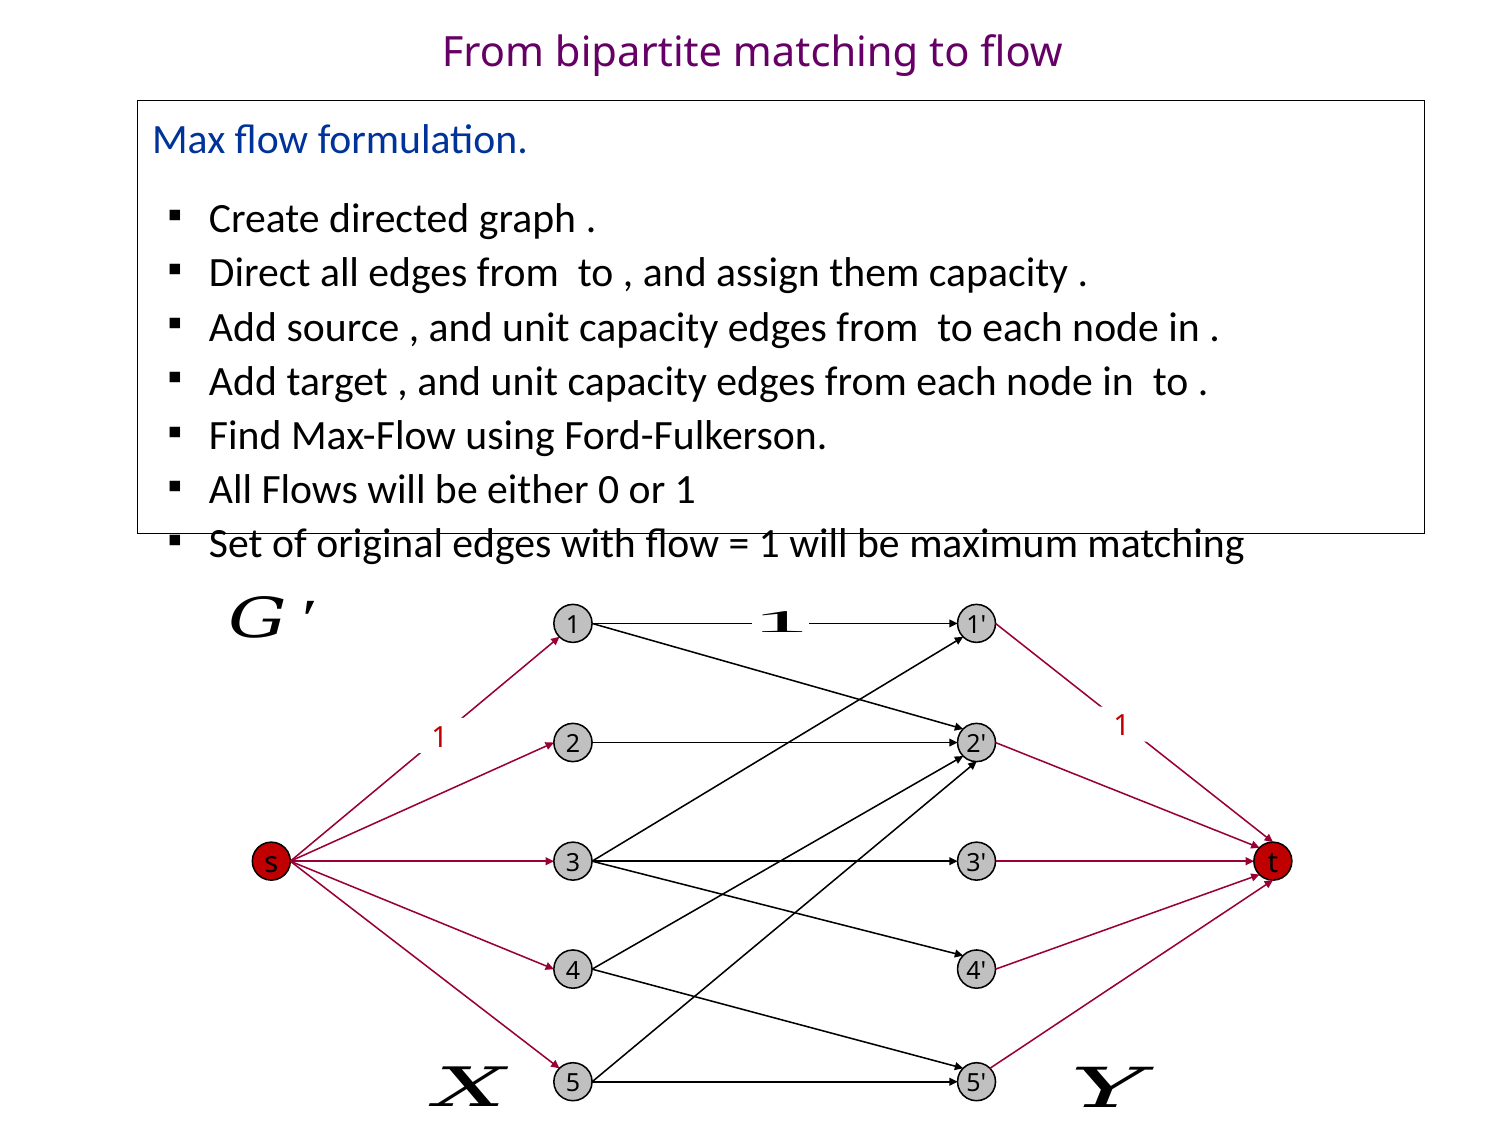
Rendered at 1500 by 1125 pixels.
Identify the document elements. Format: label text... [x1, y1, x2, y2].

text_box 3 [564, 842, 586, 881]
title From bipartite matching to flow [2, 18, 1500, 94]
text_box 1 [553, 604, 592, 643]
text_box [996, 875, 1260, 970]
text_box 4 [564, 949, 586, 989]
text_box 3' [981, 842, 996, 880]
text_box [291, 860, 553, 970]
text_box s [252, 842, 285, 881]
text_box 1' [957, 604, 996, 643]
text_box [291, 637, 560, 860]
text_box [996, 623, 1274, 842]
text_box 5' [959, 1063, 996, 1101]
text_box 2 [564, 723, 588, 762]
text_box t [1253, 842, 1292, 881]
text_box [202, 562, 1334, 1125]
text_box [593, 637, 964, 862]
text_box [593, 623, 964, 637]
text_box 5 [553, 1062, 591, 1101]
text_box 2' [968, 723, 991, 762]
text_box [989, 881, 1273, 1068]
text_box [996, 742, 1260, 847]
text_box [291, 742, 553, 860]
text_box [291, 860, 560, 1068]
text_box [592, 762, 977, 1082]
